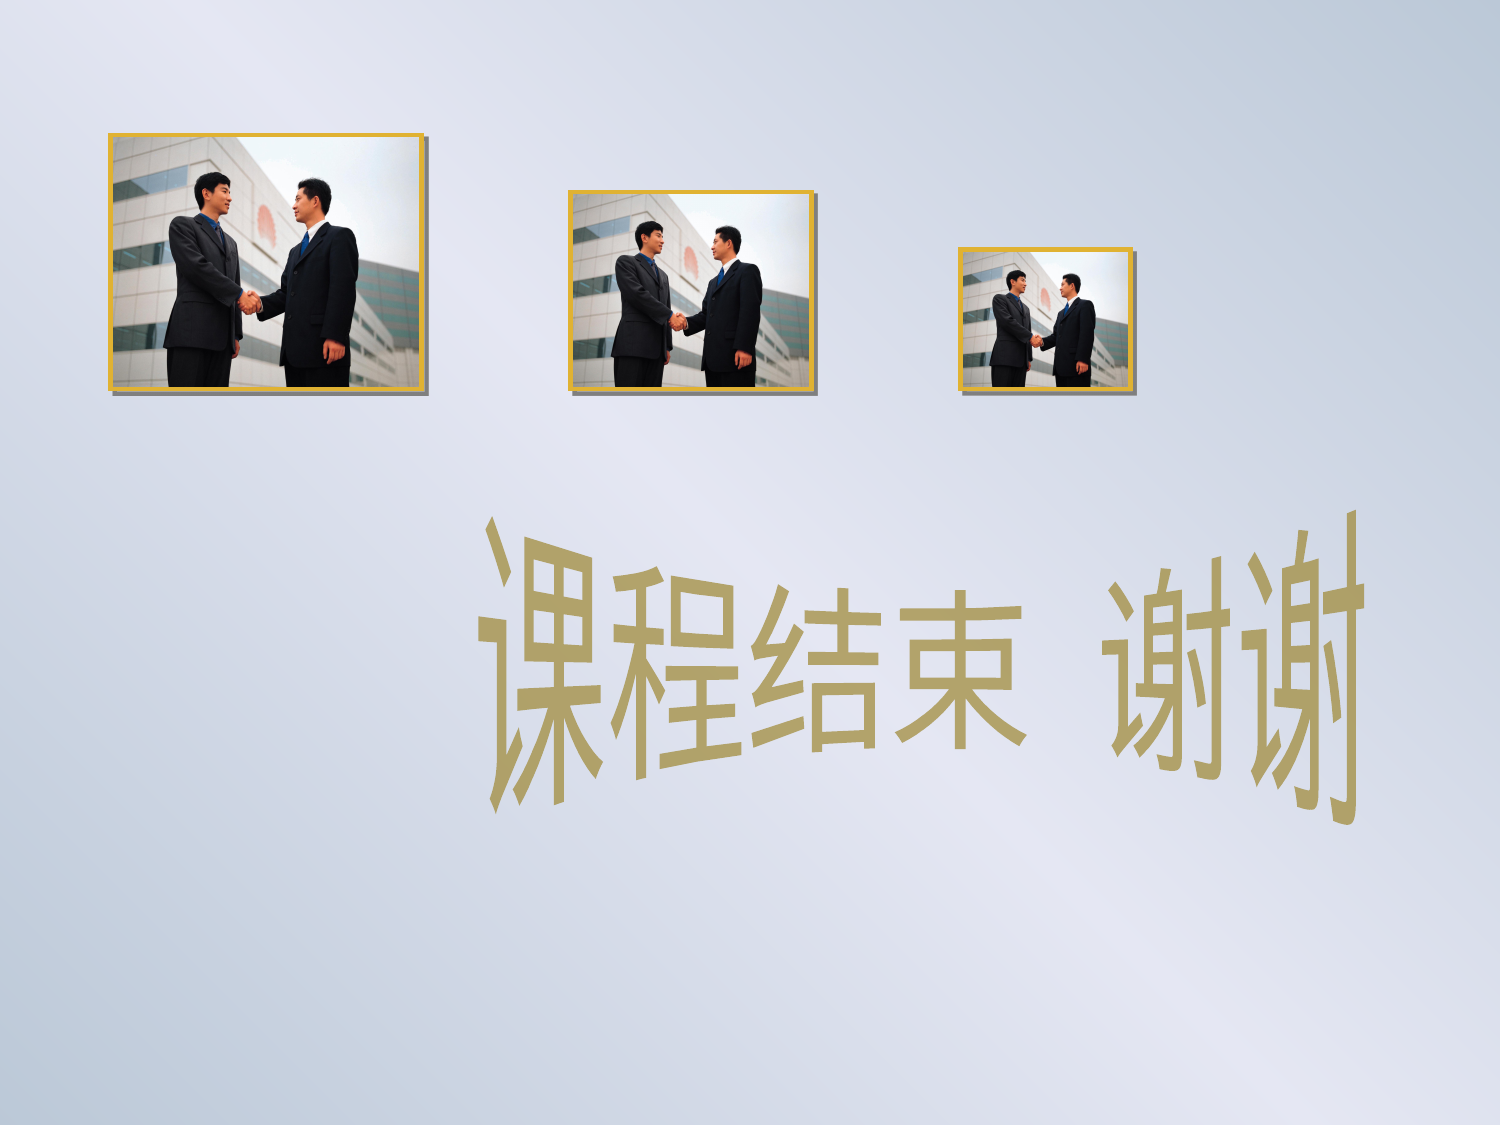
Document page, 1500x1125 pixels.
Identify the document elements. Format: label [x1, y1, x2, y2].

text_box [0, 0, 1500, 1125]
